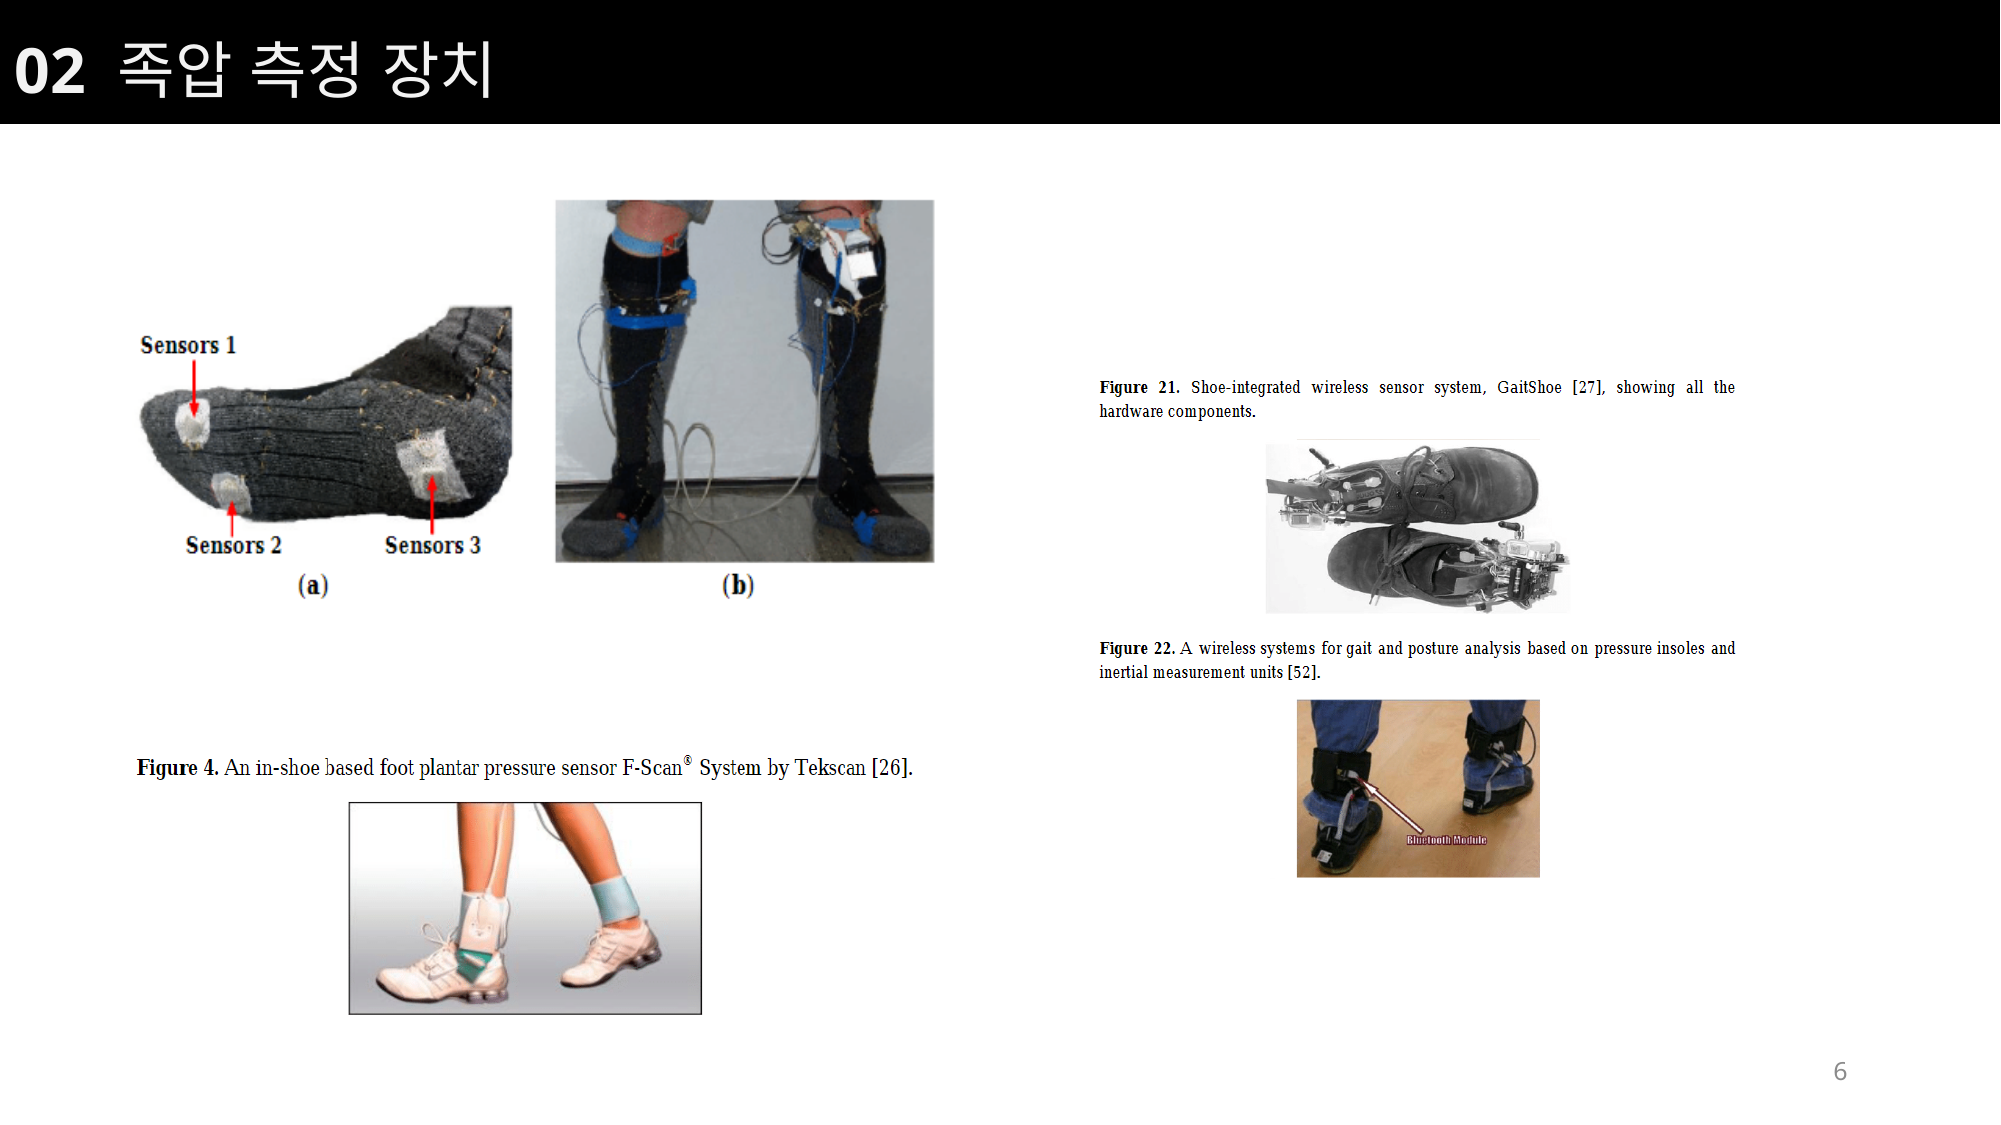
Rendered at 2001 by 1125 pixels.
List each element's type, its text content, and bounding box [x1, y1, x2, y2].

text_box 6 [1412, 1042, 1863, 1103]
picture [120, 745, 948, 1026]
text_box 02 족압 측정 장치 [0, 23, 660, 114]
picture [91, 179, 977, 635]
text_box [0, 0, 2000, 124]
picture [1088, 364, 1776, 906]
